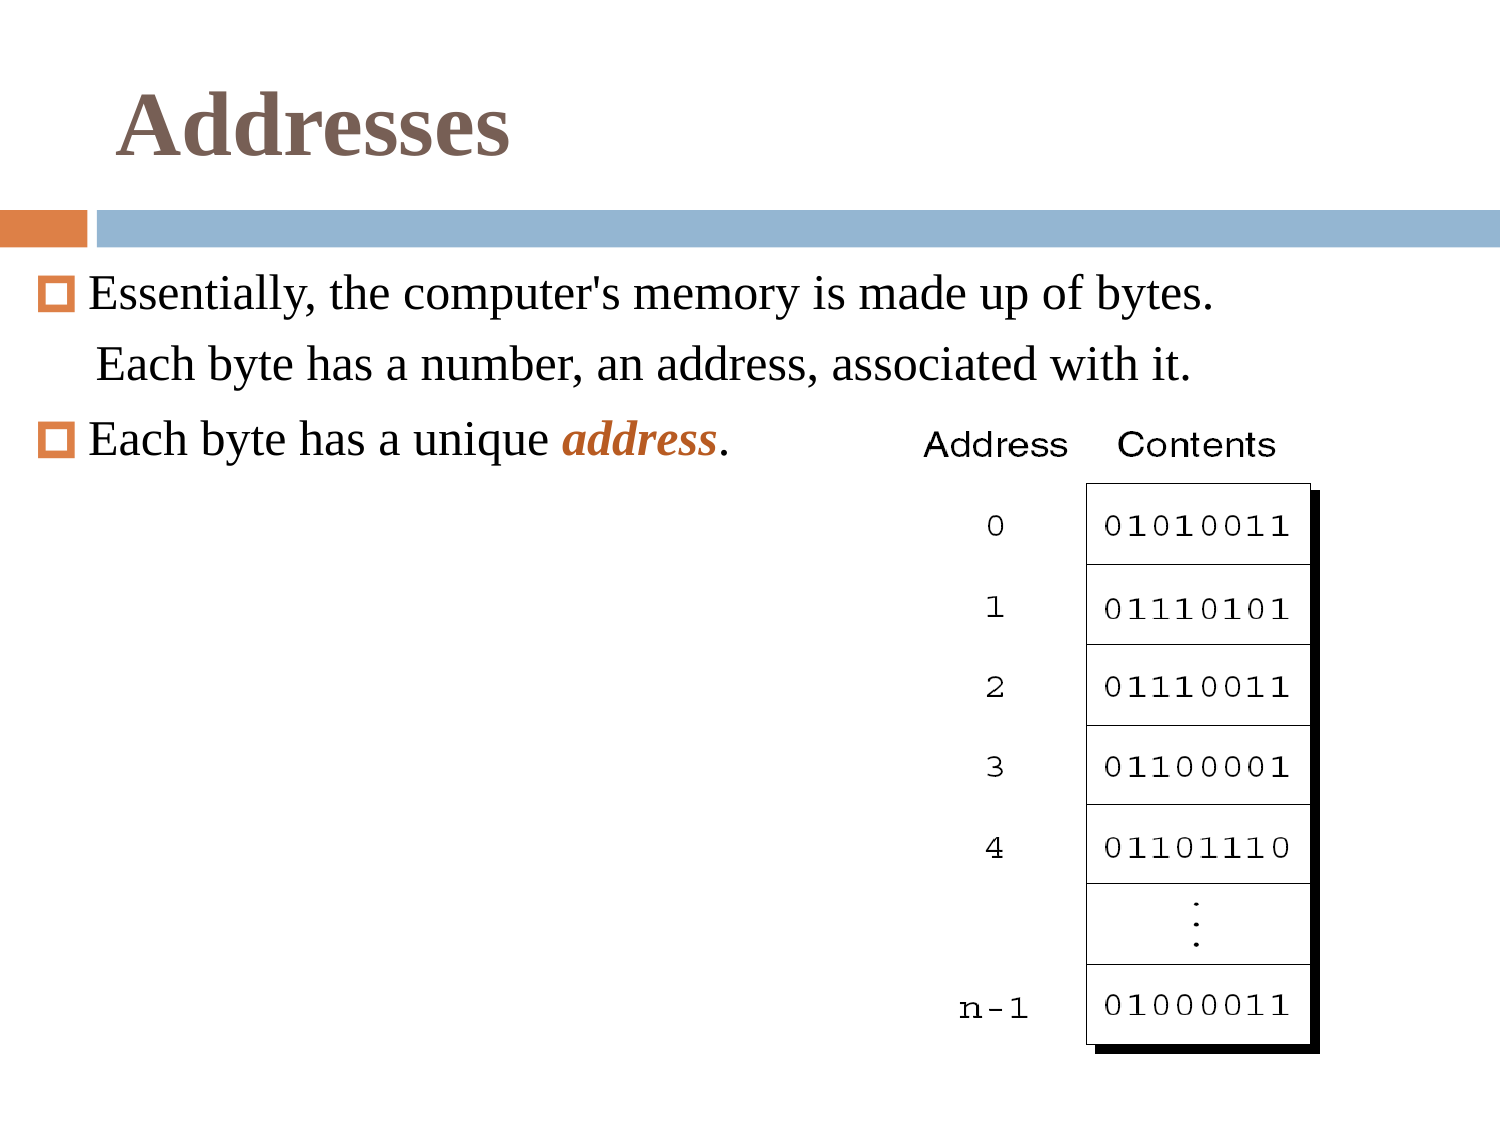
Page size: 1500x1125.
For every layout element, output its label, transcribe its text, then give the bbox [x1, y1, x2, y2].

title Addresses [100, 37, 1438, 200]
picture [915, 420, 1330, 1059]
list Essentially, the computer's memory is made up of bytes. Each byte has a number, an address, associated with it. Each byte has a unique address. [20, 251, 1480, 1091]
